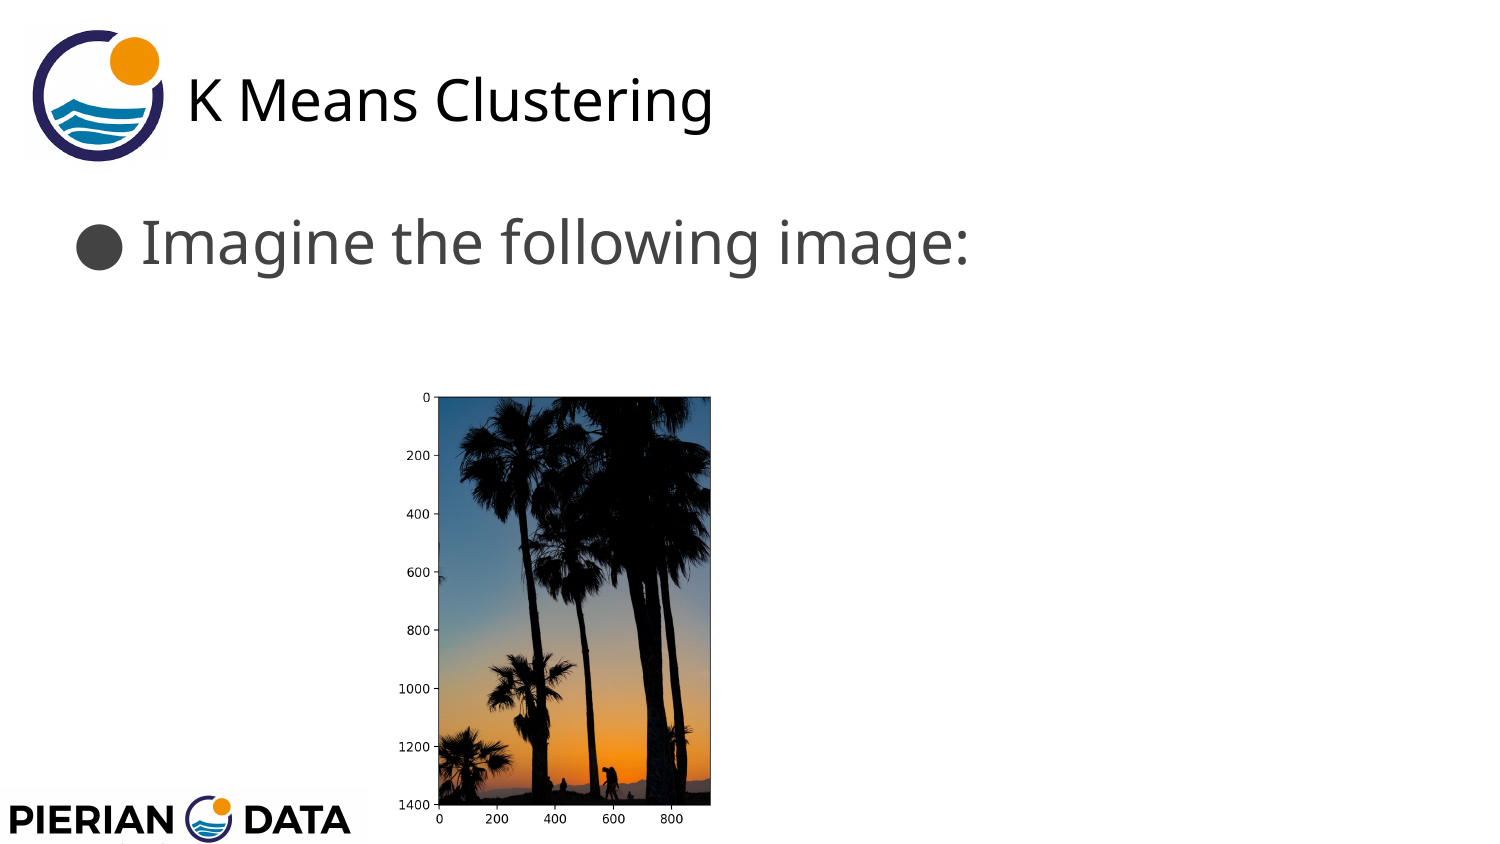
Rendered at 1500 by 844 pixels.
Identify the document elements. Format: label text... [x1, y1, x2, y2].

list Imagine the following image: [51, 189, 1476, 750]
picture [24, 24, 172, 167]
title K Means Clustering [176, 48, 1449, 143]
picture [388, 383, 719, 835]
picture [0, 787, 368, 844]
